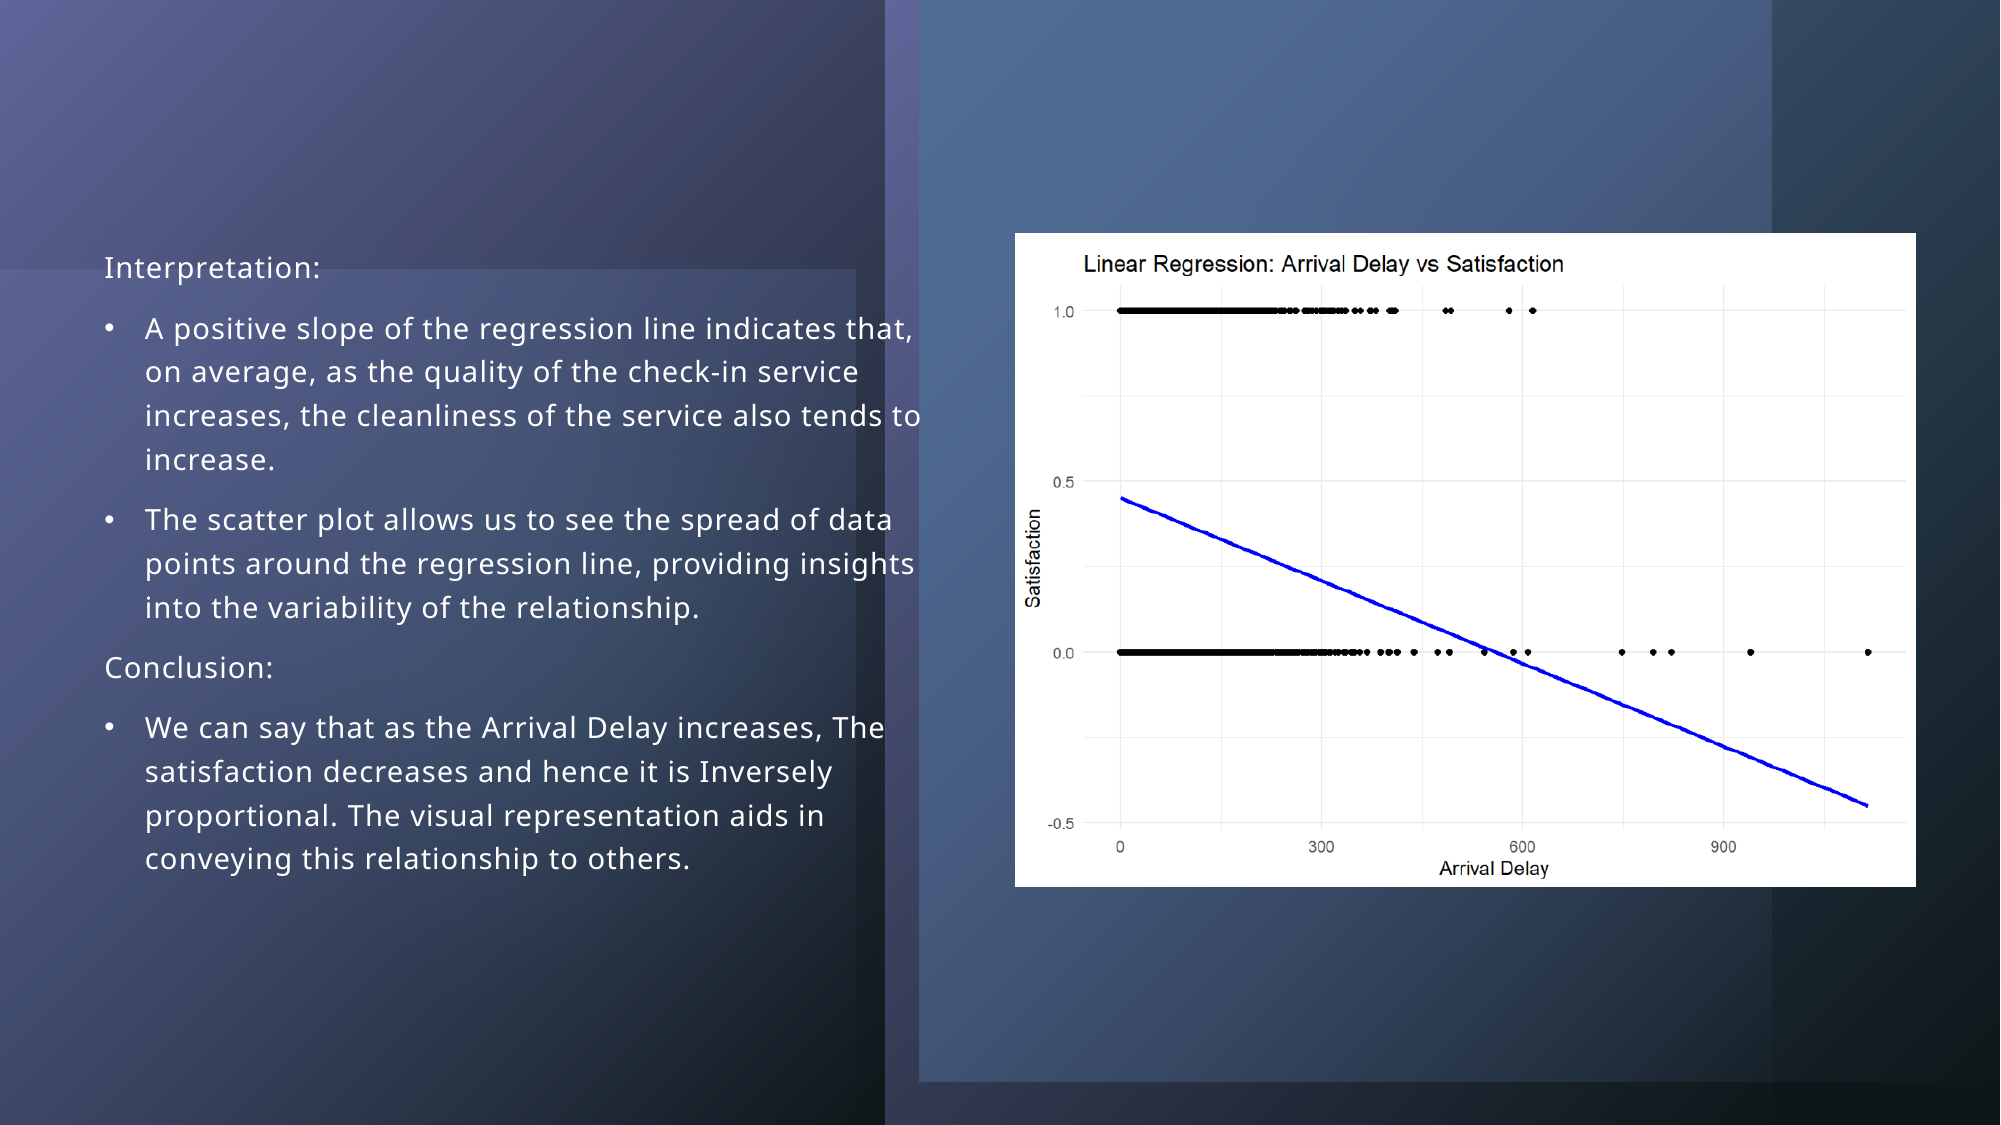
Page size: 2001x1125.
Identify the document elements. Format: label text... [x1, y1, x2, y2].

list Interpretation: A positive slope of the regression line indicates that, on average, as the quality of the check-in service increases, the cleanliness of the service also tends to increase. The scatter plot allows us to see the spread of data points around the regression line, providing insights into the variability of the relationship. Conclusion: We can say that as the Arrival Delay increases, The satisfaction decreases and hence it is Inversely proportional. The visual representation aids in conveying this relationship to others. [89, 233, 955, 891]
picture [1015, 233, 1916, 887]
